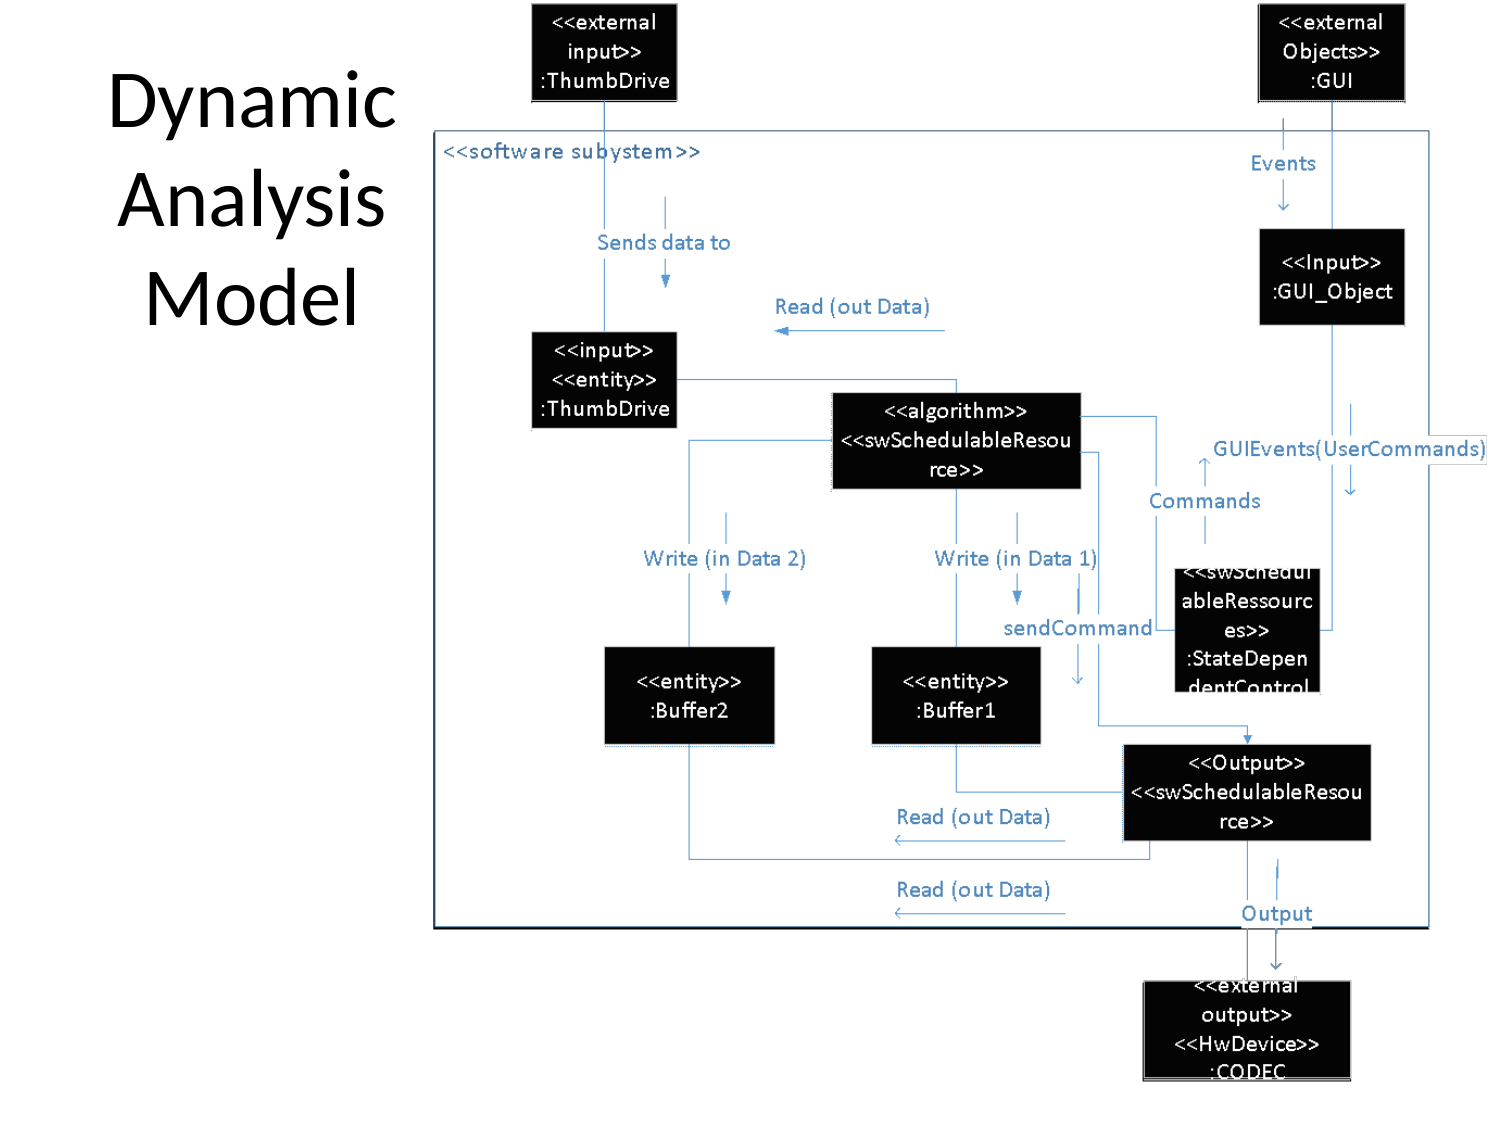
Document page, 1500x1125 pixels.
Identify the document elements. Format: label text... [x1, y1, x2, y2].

title Dynamic Analysis Model [75, 45, 424, 342]
picture [429, 0, 1500, 1101]
